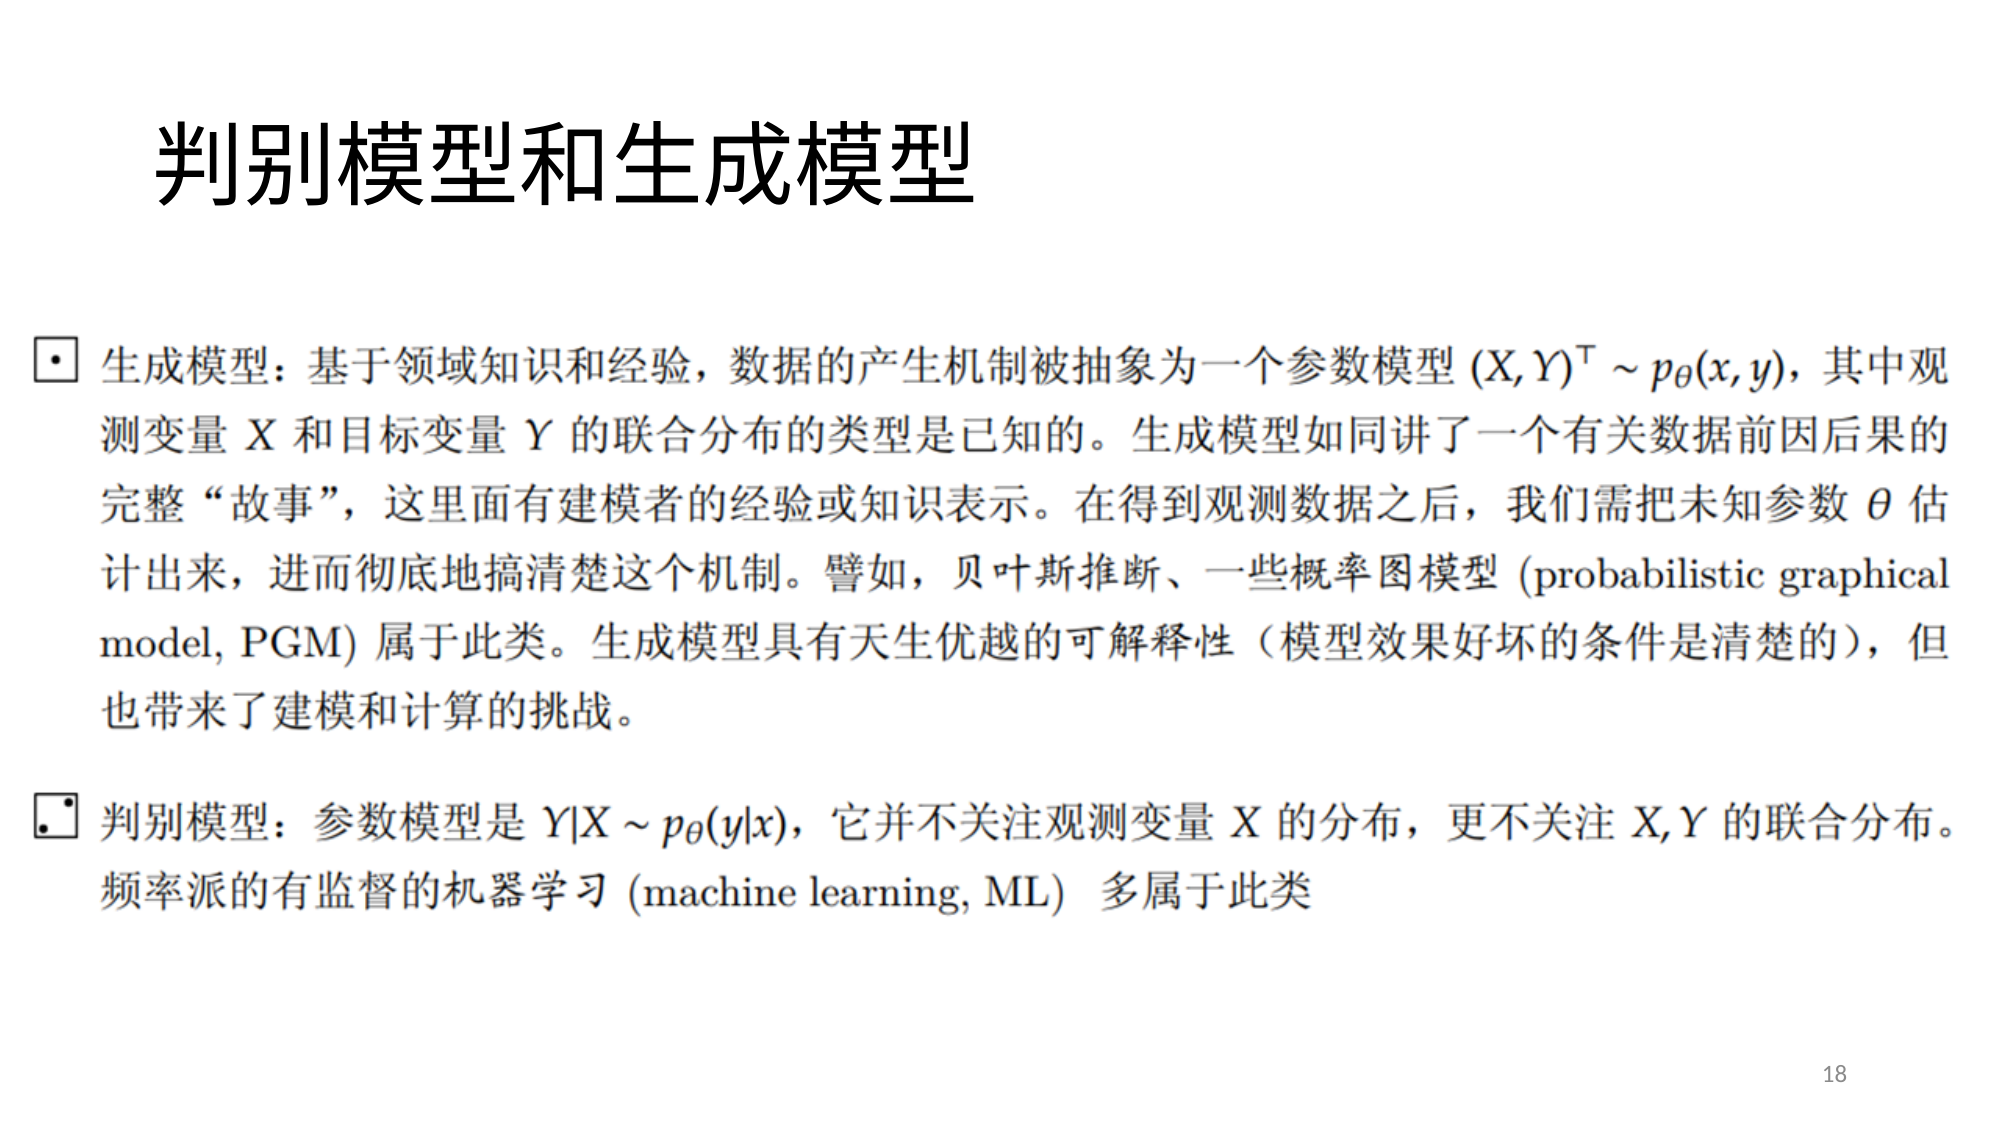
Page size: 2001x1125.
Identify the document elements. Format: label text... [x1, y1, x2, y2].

slide_number 18 [1412, 1042, 1863, 1103]
title 判别模型和生成模型 [137, 59, 1863, 278]
picture [17, 325, 1982, 926]
